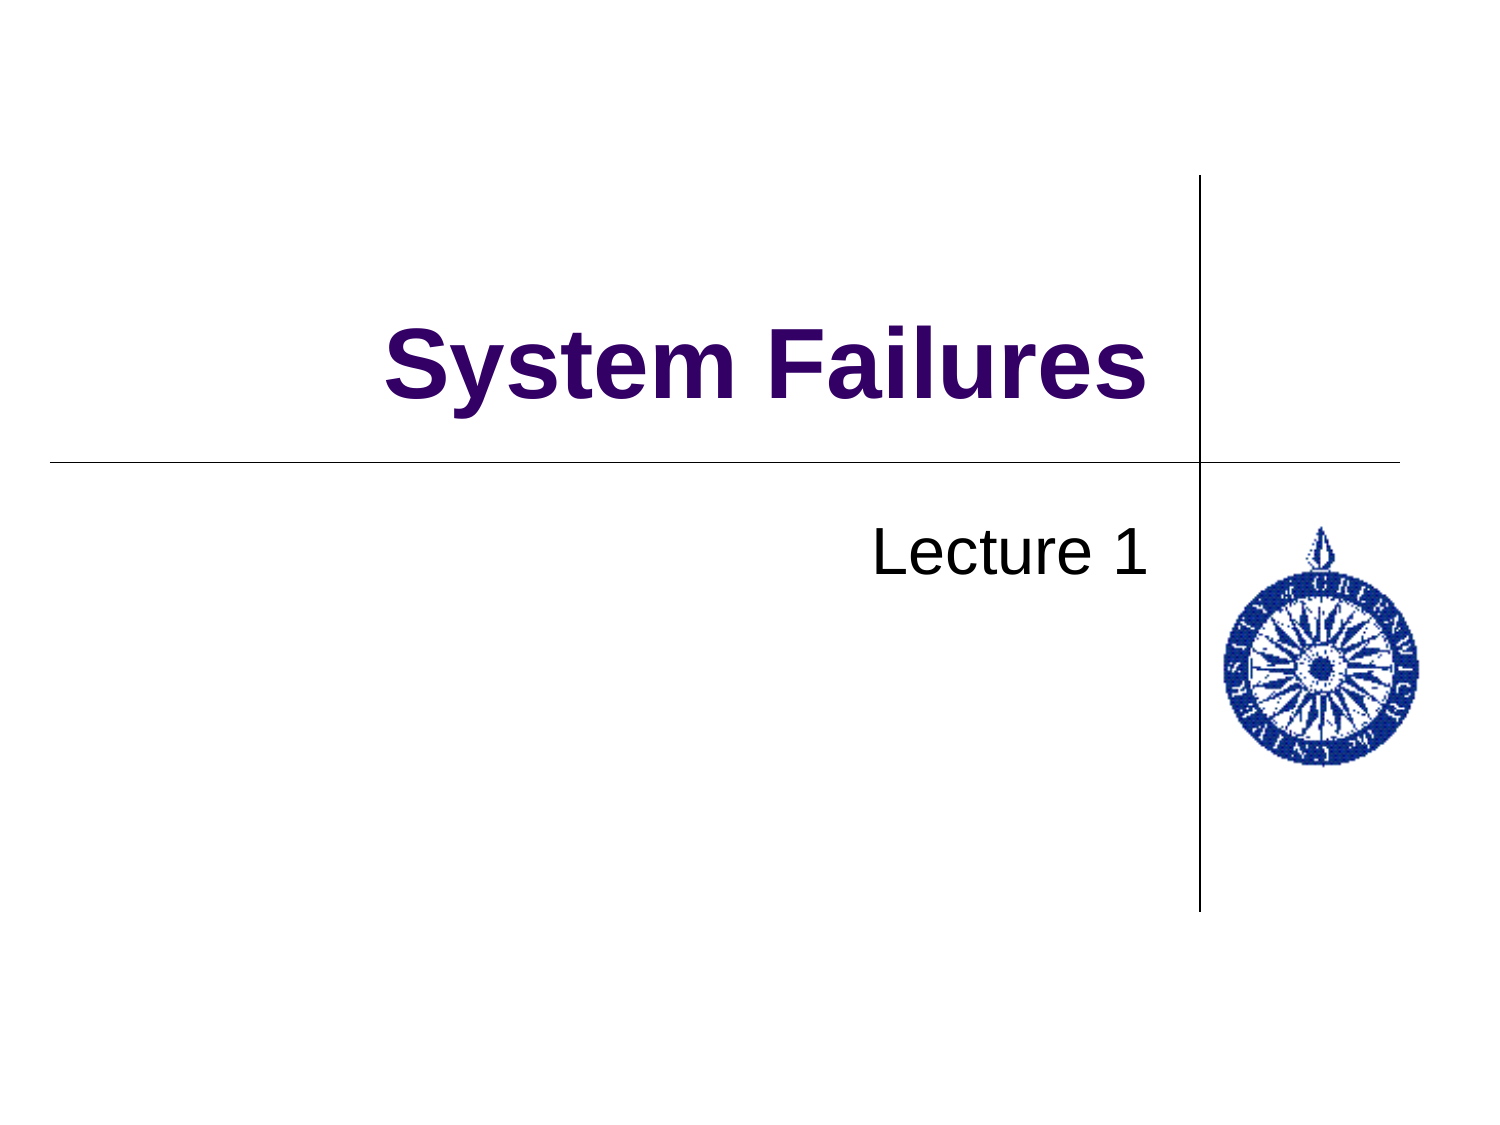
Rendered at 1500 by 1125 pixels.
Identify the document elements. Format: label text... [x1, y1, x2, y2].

title System Failures [51, 76, 1165, 427]
picture [1210, 515, 1442, 823]
subtitle Lecture 1 [139, 500, 1165, 888]
